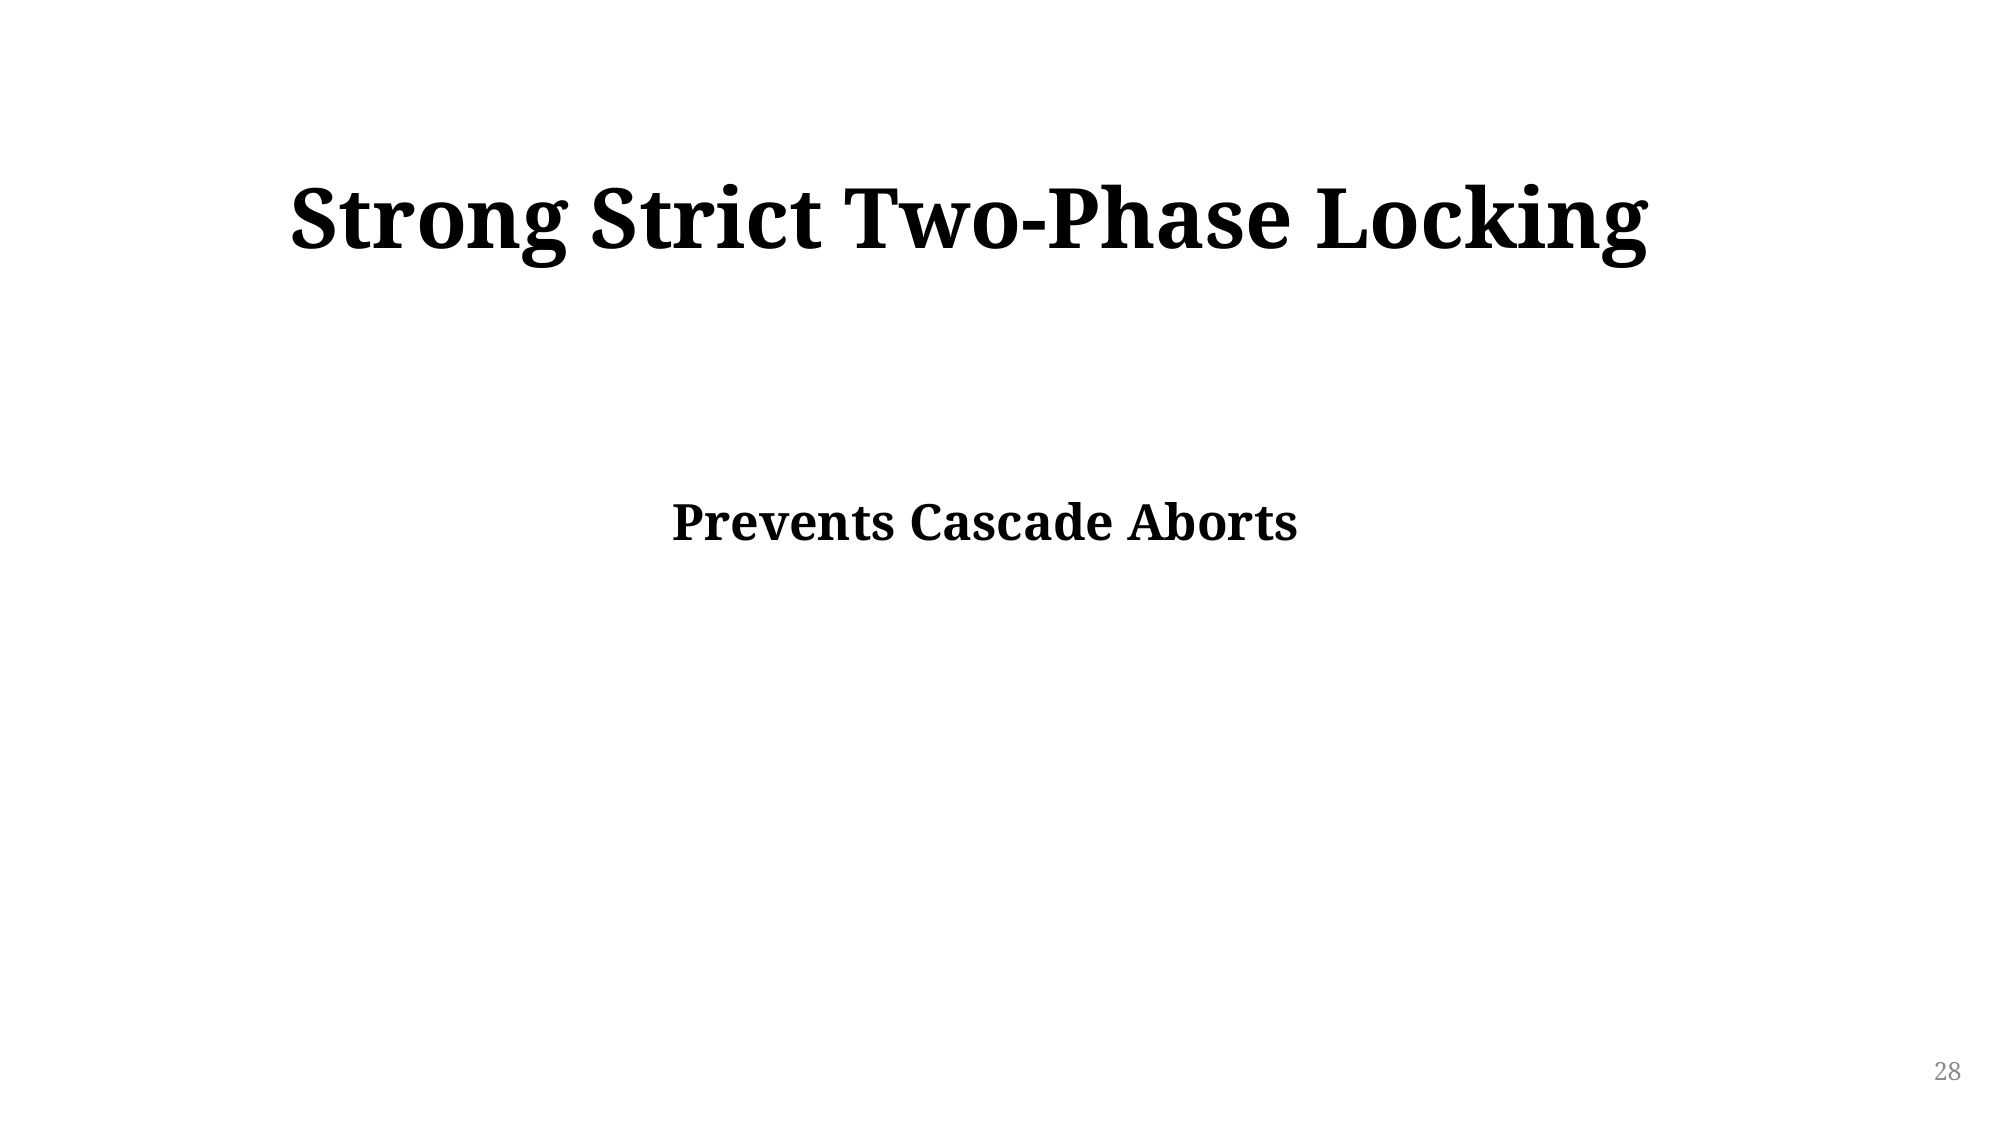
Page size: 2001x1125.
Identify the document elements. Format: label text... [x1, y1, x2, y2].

title Strong Strict Two-Phase Locking [76, 161, 1863, 283]
slide_number 28 [1526, 1042, 1977, 1103]
list Prevents Cascade Aborts [657, 489, 1836, 987]
